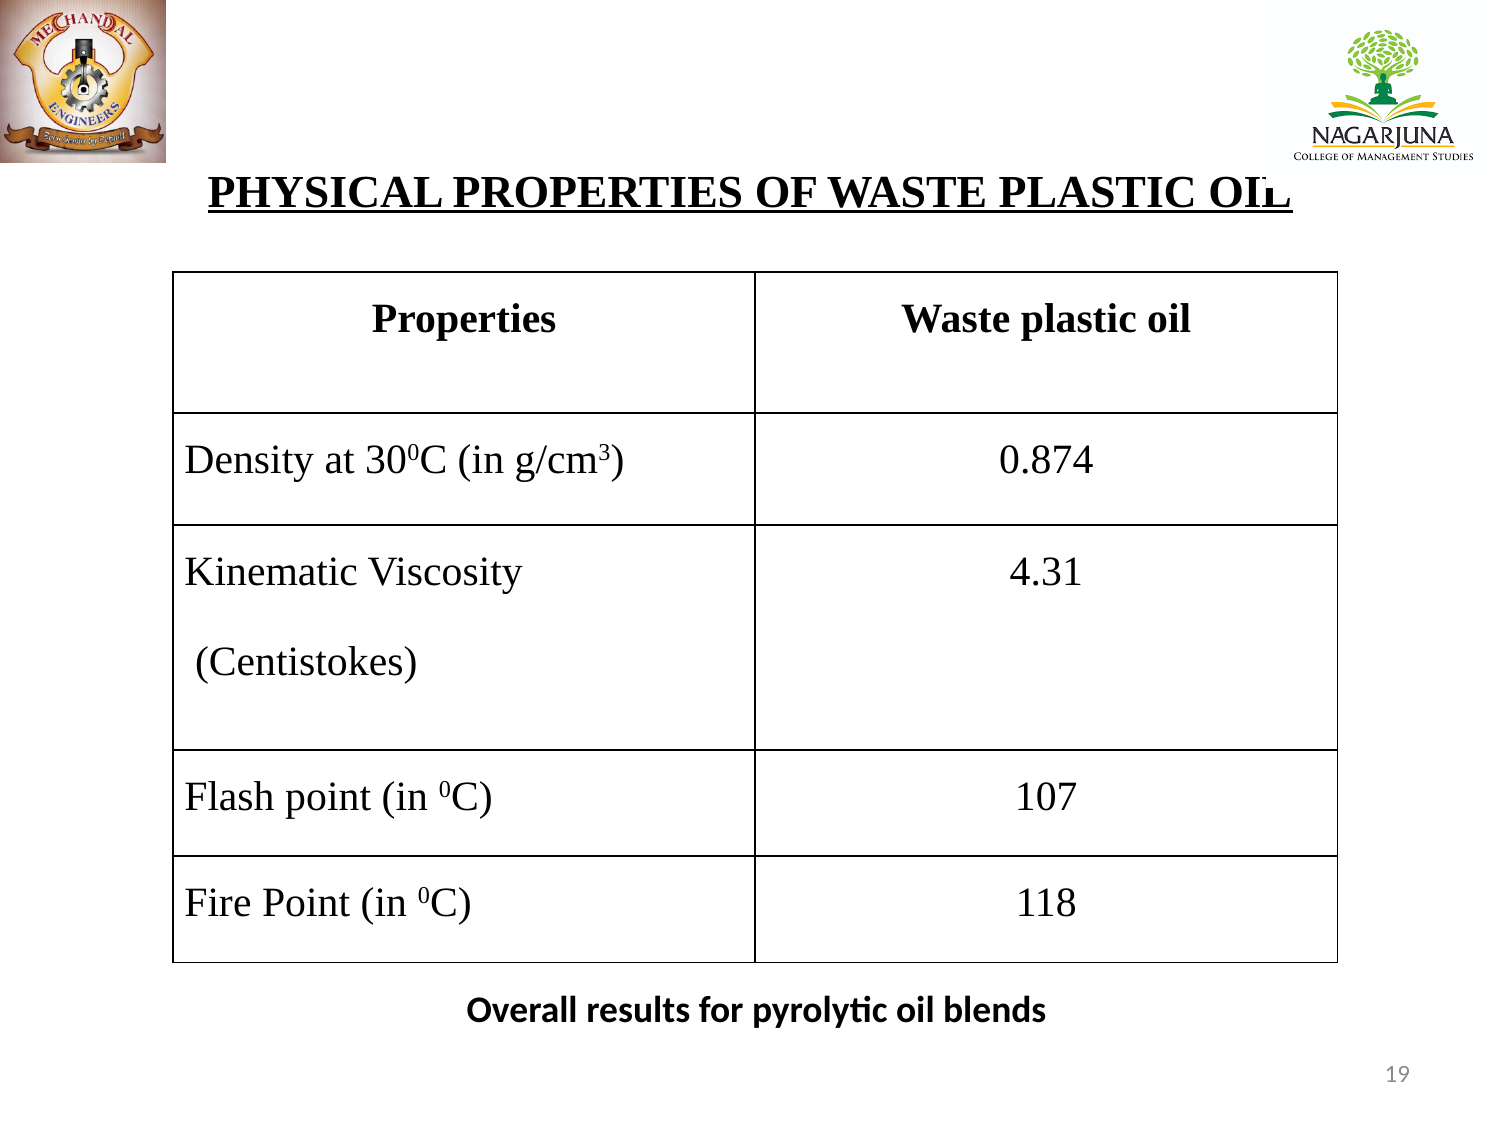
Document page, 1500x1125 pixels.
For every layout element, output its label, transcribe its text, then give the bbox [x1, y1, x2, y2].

table_header Overall results for pyrolytic oil blends [257, 987, 1257, 1048]
table_cell 4.31 [756, 526, 1337, 749]
picture [1266, 0, 1500, 188]
table_cell 118 [756, 857, 1337, 962]
picture [0, 0, 166, 163]
table_cell Kinematic Viscosity (Centistokes) [174, 526, 754, 749]
table_cell Fire Point (in 0C) [174, 857, 754, 962]
table_cell Flash point (in 0C) [174, 751, 754, 855]
title PHYSICAL PROPERTIES OF WASTE PLASTIC OIL [143, 107, 1357, 271]
table_cell 0.874 [756, 414, 1337, 524]
table_cell Density at 300C (in g/cm3) [174, 414, 754, 524]
table_header Properties [174, 273, 754, 412]
slide_number 19 [1074, 1042, 1425, 1103]
table_header Waste plastic oil [756, 273, 1337, 412]
table_cell 107 [756, 751, 1337, 855]
